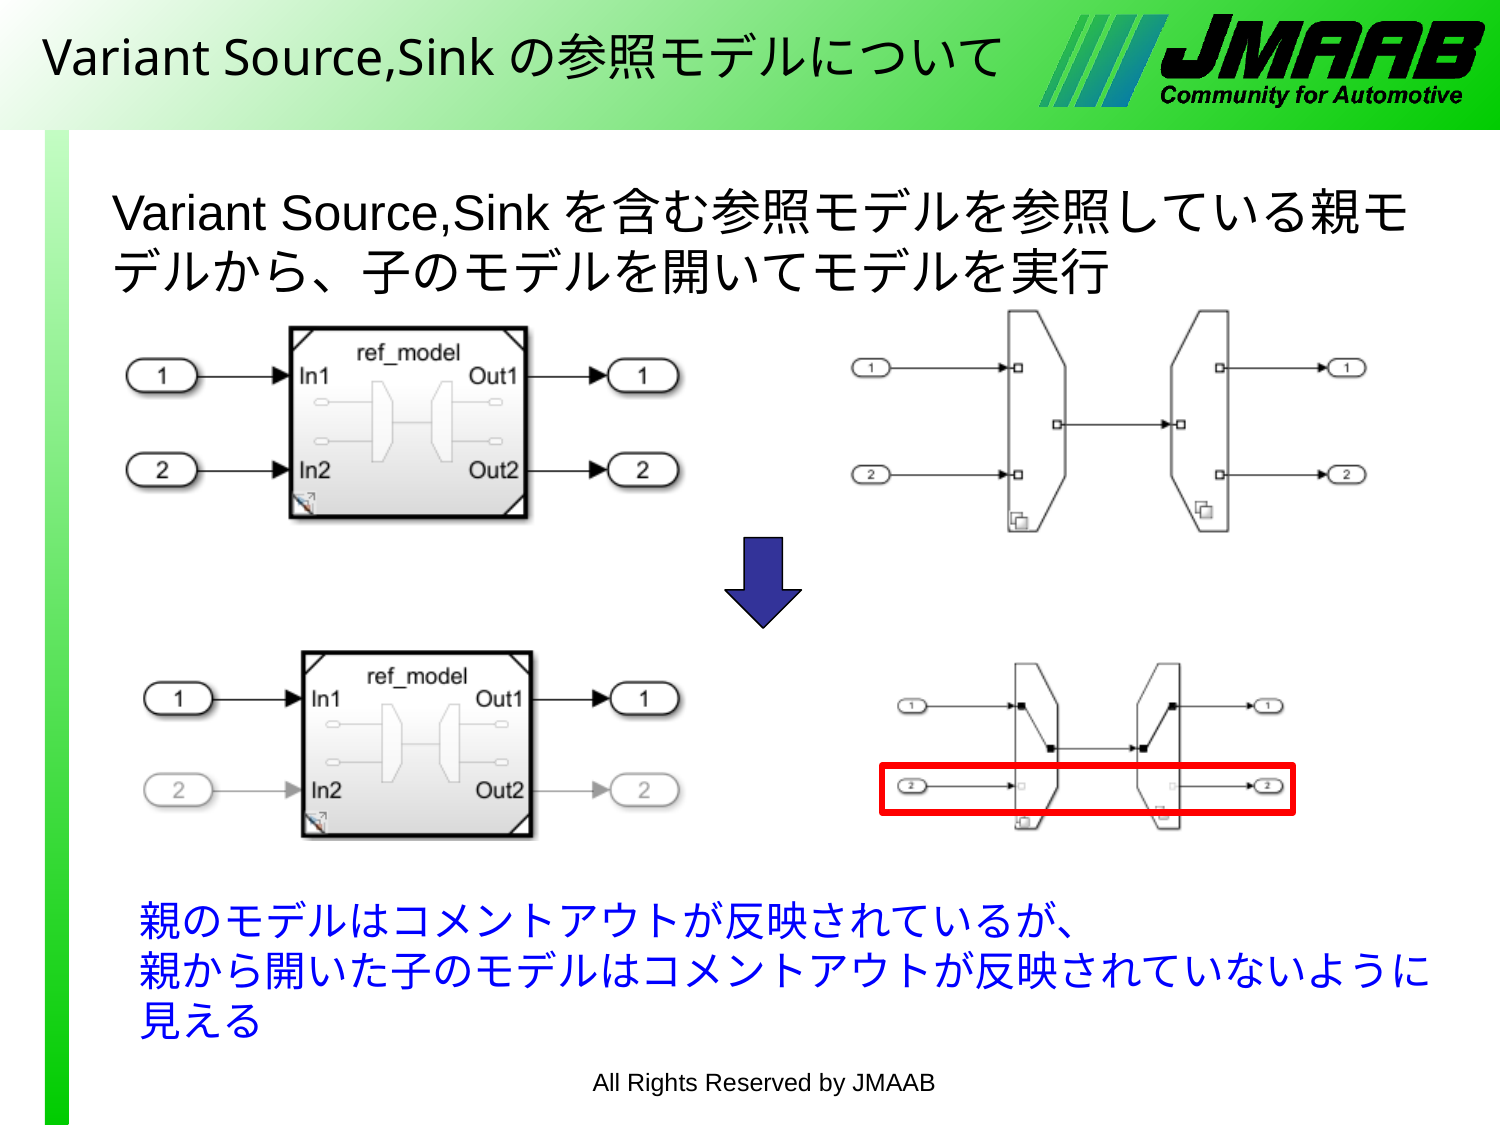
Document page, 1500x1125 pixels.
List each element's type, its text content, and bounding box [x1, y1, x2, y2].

picture [112, 312, 705, 535]
list Variant Source,Sinkを含む参照モデルを参照している親モデルから、子のモデルを開いてモデルを実行 [96, 172, 1447, 1047]
title Variant Source,Sinkの参照モデルについて [27, 21, 1057, 91]
picture [881, 662, 1294, 833]
text_box [724, 537, 802, 629]
picture [1036, 11, 1486, 109]
text_box 親のモデルはコメントアウトが反映されているが、 親から開いた子のモデルはコメントアウトが反映されていないように見える [124, 887, 1449, 1053]
picture [138, 649, 701, 842]
picture [837, 308, 1383, 539]
